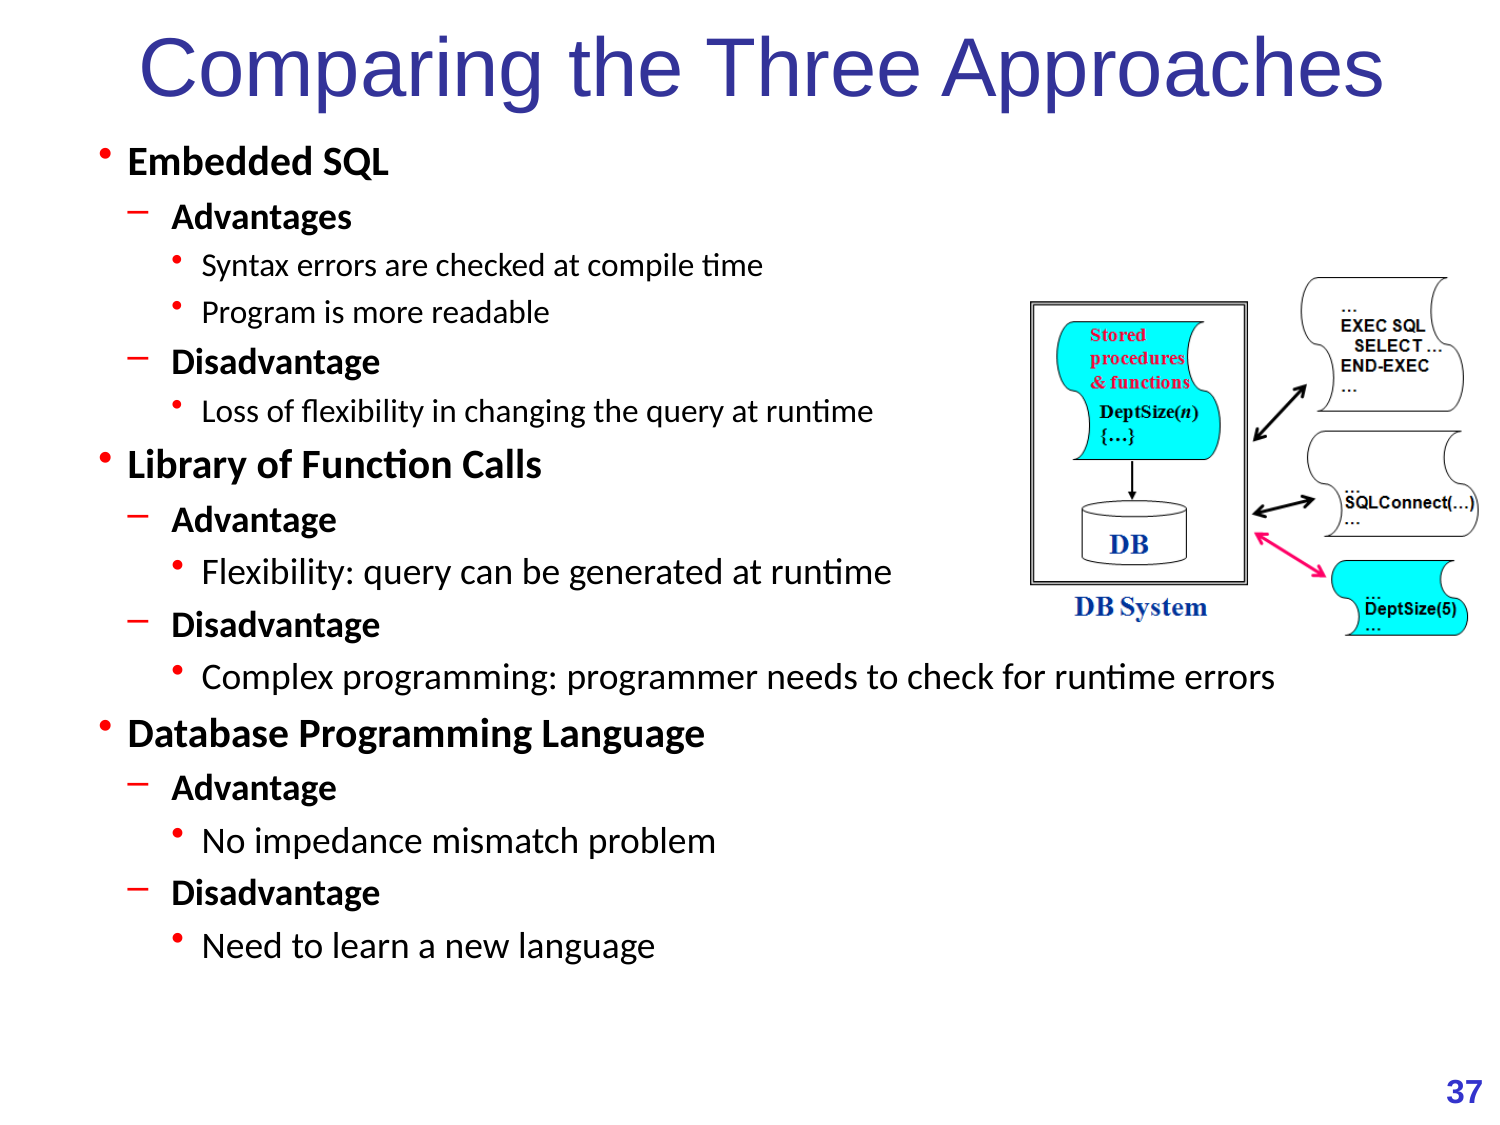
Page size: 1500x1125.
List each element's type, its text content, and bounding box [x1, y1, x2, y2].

title Comparing the Three Approaches [72, 0, 1452, 126]
list Embedded SQL Advantages Syntax errors are checked at compile time Program is more readable Disadvantage Loss of flexibility in changing the query at runtime Library of Function Calls Advantage Flexibility: query can be generated at runtime Disadvantage Complex programming: programmer needs to check for runtime errors Database Programming Language Advantage No impedance mismatch problem Disadvantage Need to learn a new language [83, 126, 1309, 1087]
slide_number 37 [1324, 1058, 1499, 1123]
picture [1029, 276, 1486, 642]
